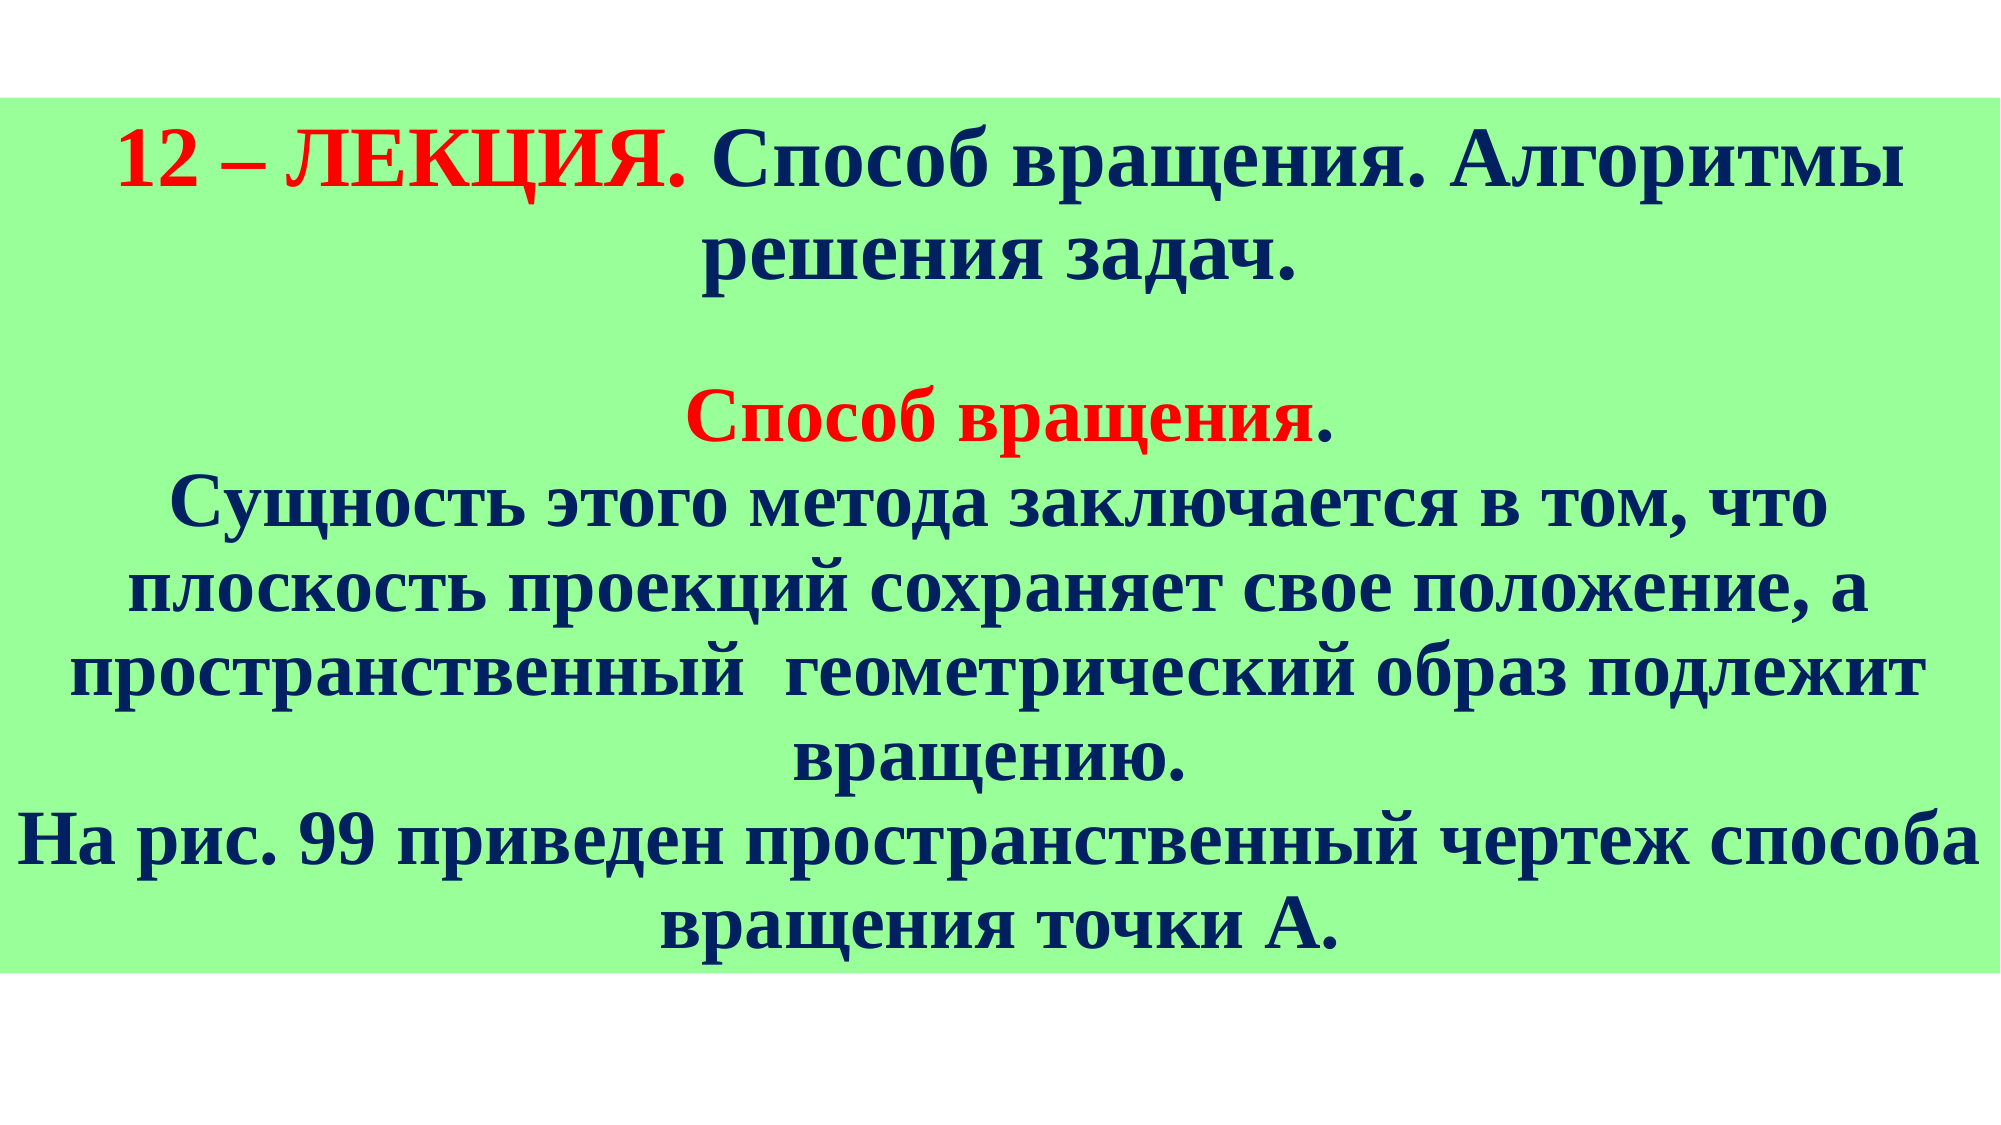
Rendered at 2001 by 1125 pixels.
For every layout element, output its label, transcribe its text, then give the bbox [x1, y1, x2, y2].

title 12 – ЛЕКЦИЯ. Способ вращения. Алгоритмы решения задач. Способ вращения. Сущность этого метода заключается в том, что плоскость проекций сохраняет свое положение, а пространственный геометрический образ подлежит вращению. На рис. 99 приведен пространственный чертеж способа вращения точки А. [0, 97, 2000, 974]
